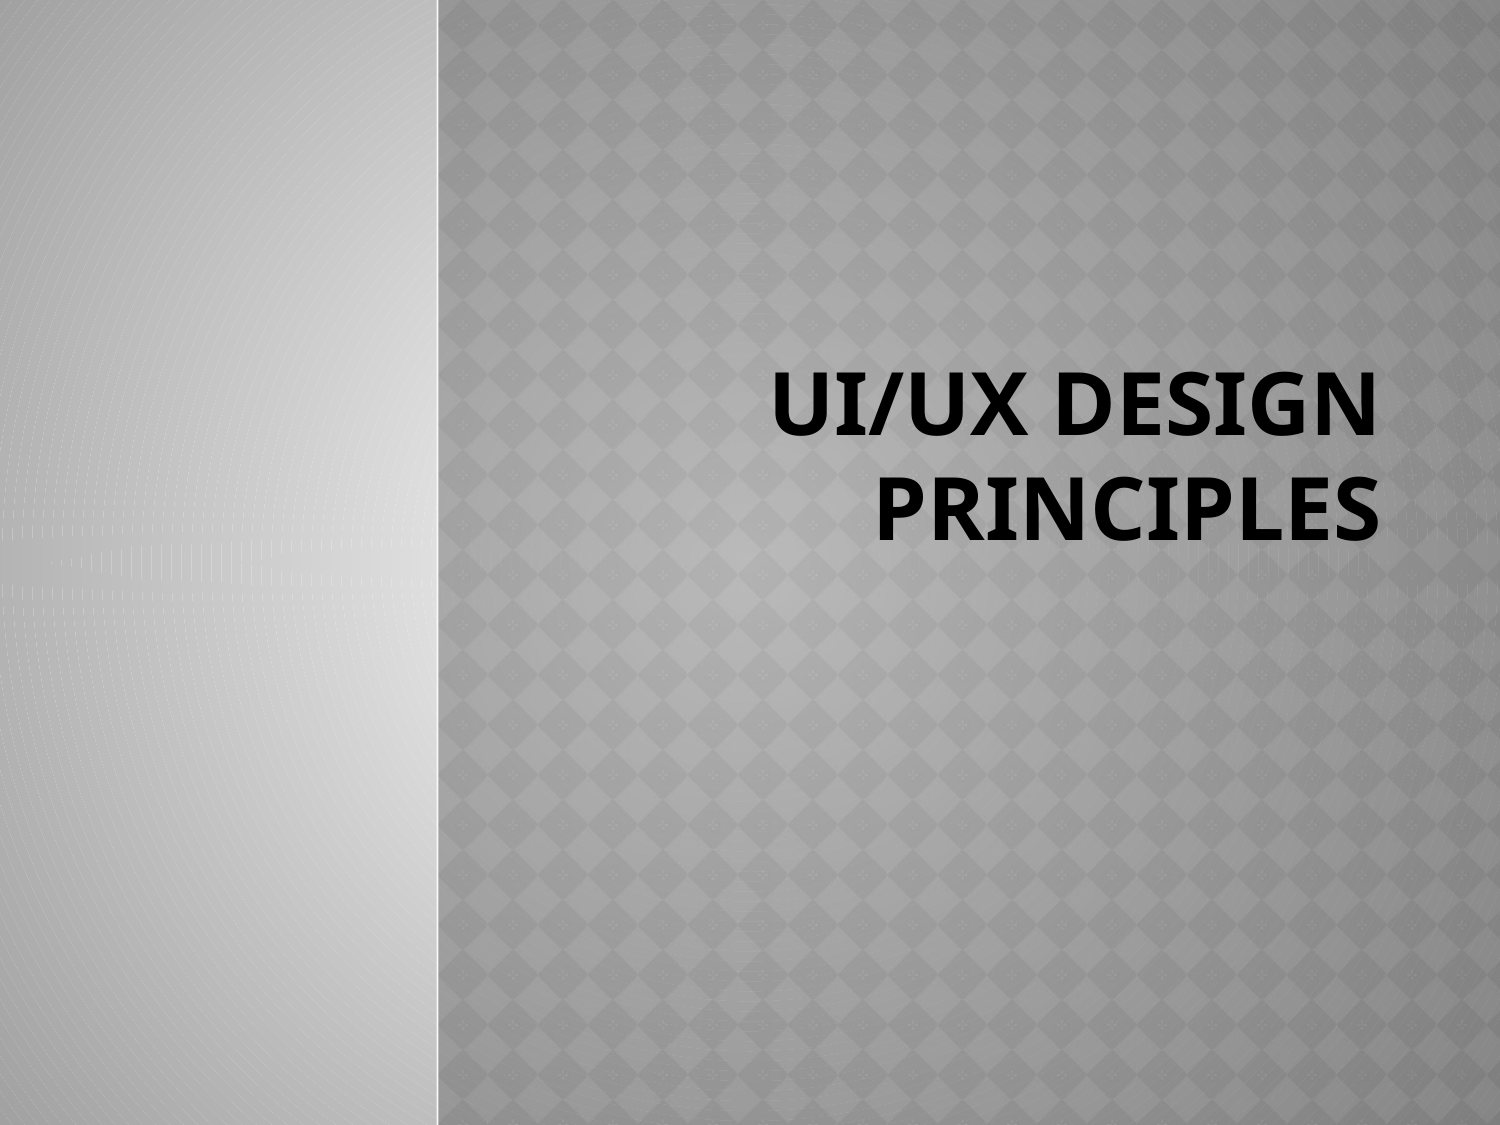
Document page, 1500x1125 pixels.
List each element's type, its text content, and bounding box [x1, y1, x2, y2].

title UI/UX Design Principles [552, 87, 1390, 558]
